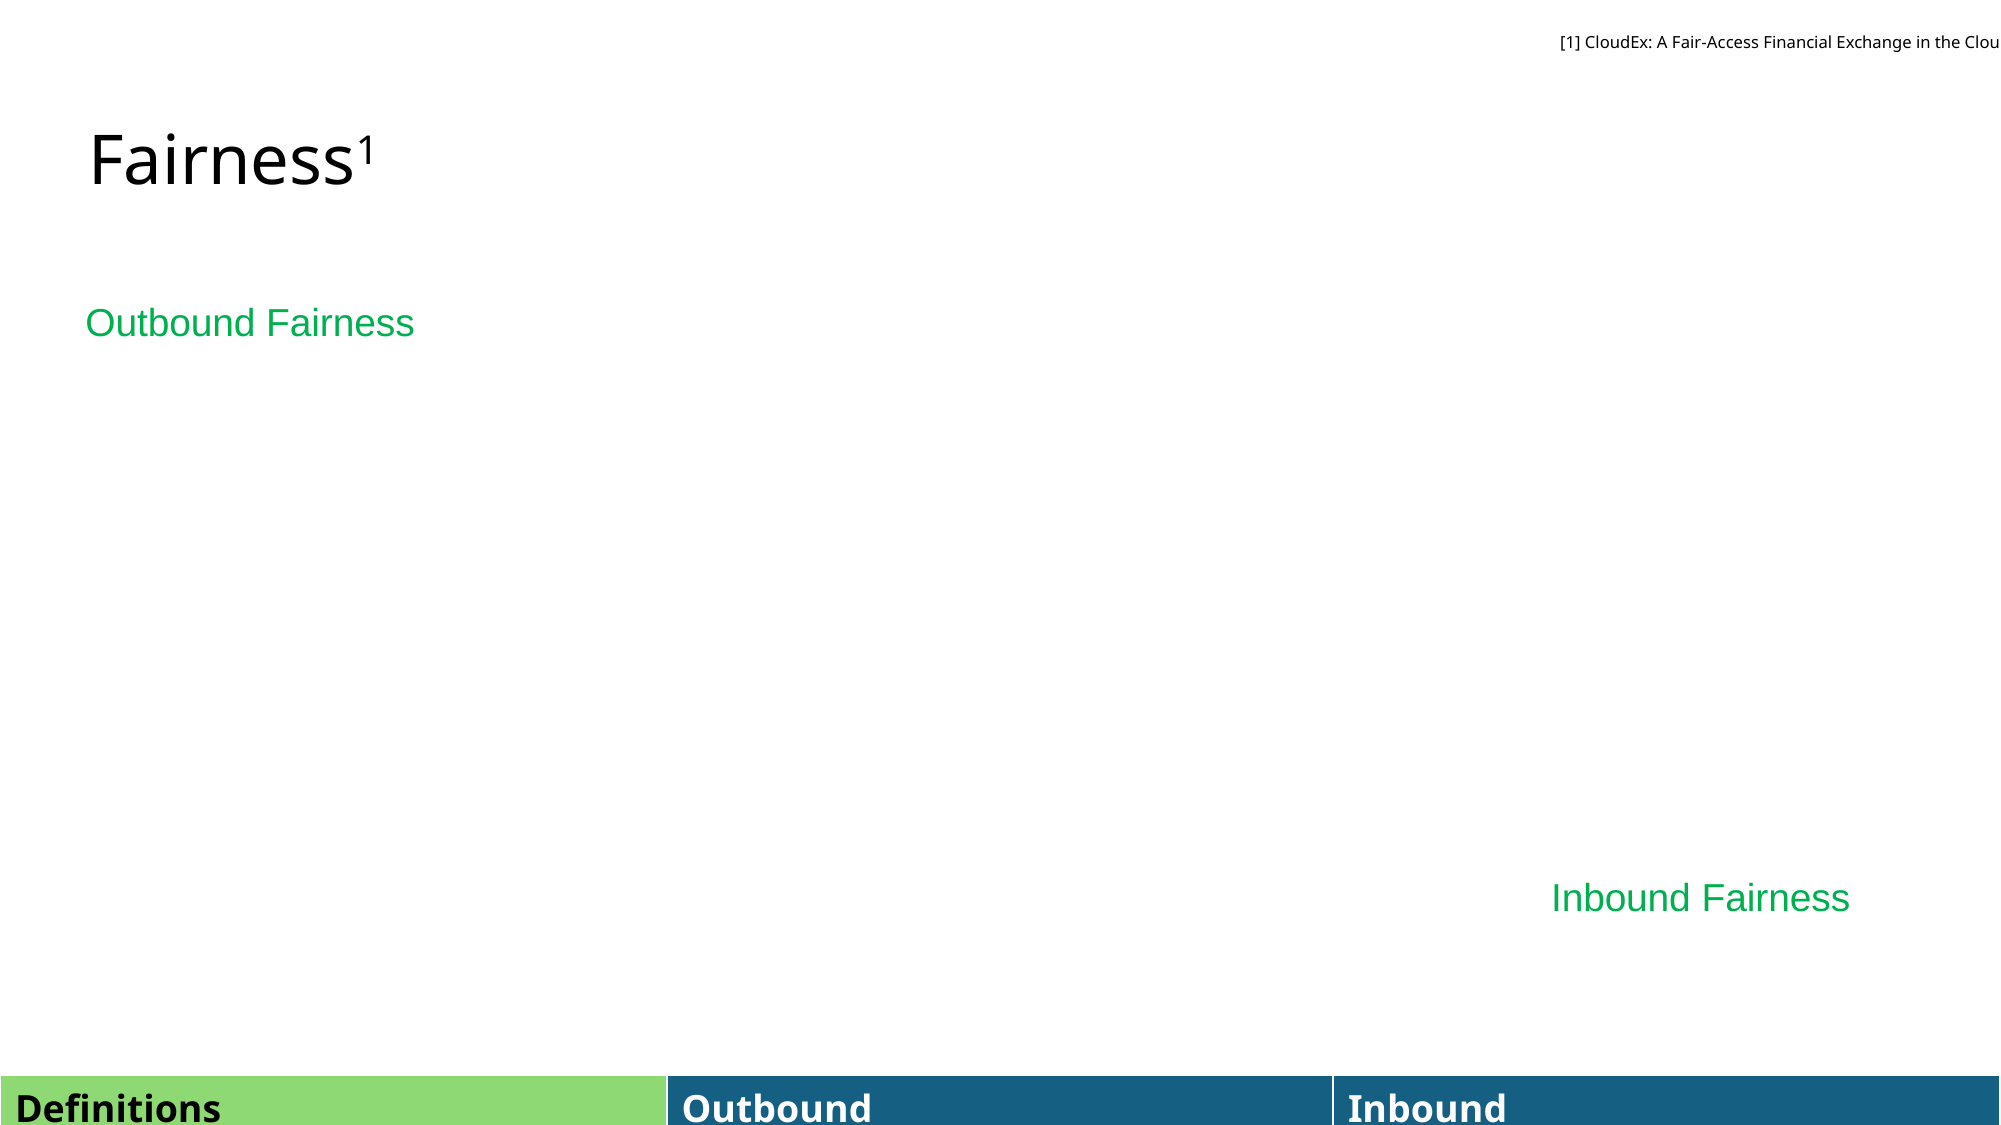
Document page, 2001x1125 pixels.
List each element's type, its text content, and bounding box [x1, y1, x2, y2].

table_header Inbound [1334, 1076, 1999, 1125]
text_box [1] CloudEx: A Fair-Access Financial Exchange in the Cloud [1545, 24, 2000, 59]
text_box Outbound Fairness [70, 290, 430, 352]
text_box Inbound Fairness [1536, 864, 1866, 927]
table_header Definitions [1, 1076, 666, 1125]
table_header Outbound [668, 1076, 1332, 1125]
title Fairness1 [68, 97, 1932, 223]
